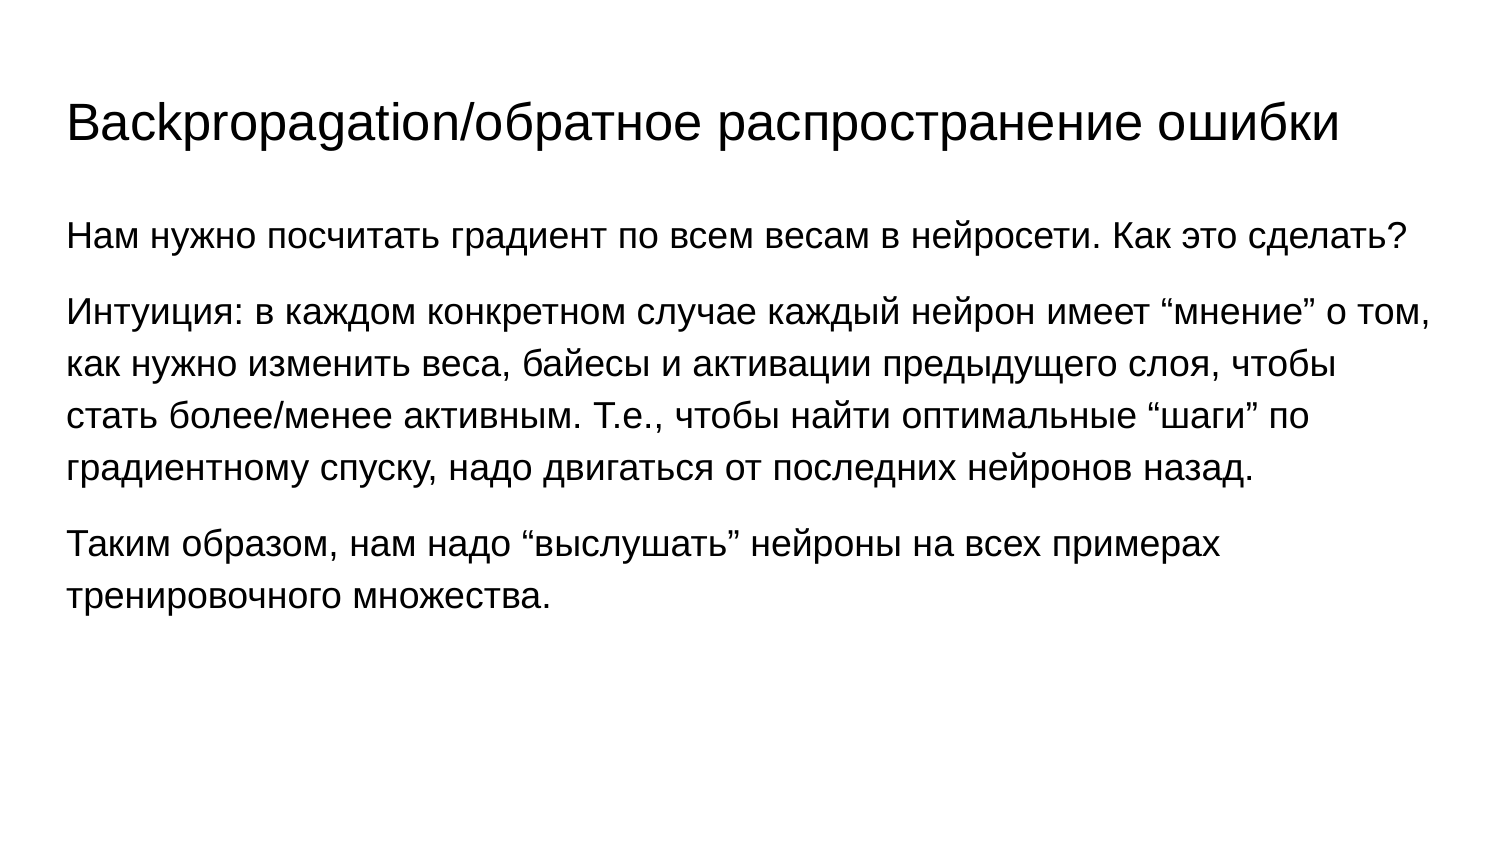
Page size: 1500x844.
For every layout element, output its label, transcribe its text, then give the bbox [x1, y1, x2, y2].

title Backpropagation/обратное распространение ошибки [51, 72, 1449, 167]
list Нам нужно посчитать градиент по всем весам в нейросети. Как это сделать? Интуиция: в каждом конкретном случае каждый нейрон имеет “мнение” о том, как нужно изменить веса, байесы и активации предыдущего слоя, чтобы стать более/менее активным. Т.е., чтобы найти оптимальные “шаги” по градиентному спуску, надо двигаться от последних нейронов назад. Таким образом, нам надо “выслушать” нейроны на всех примерах тренировочного множества. [51, 189, 1449, 750]
